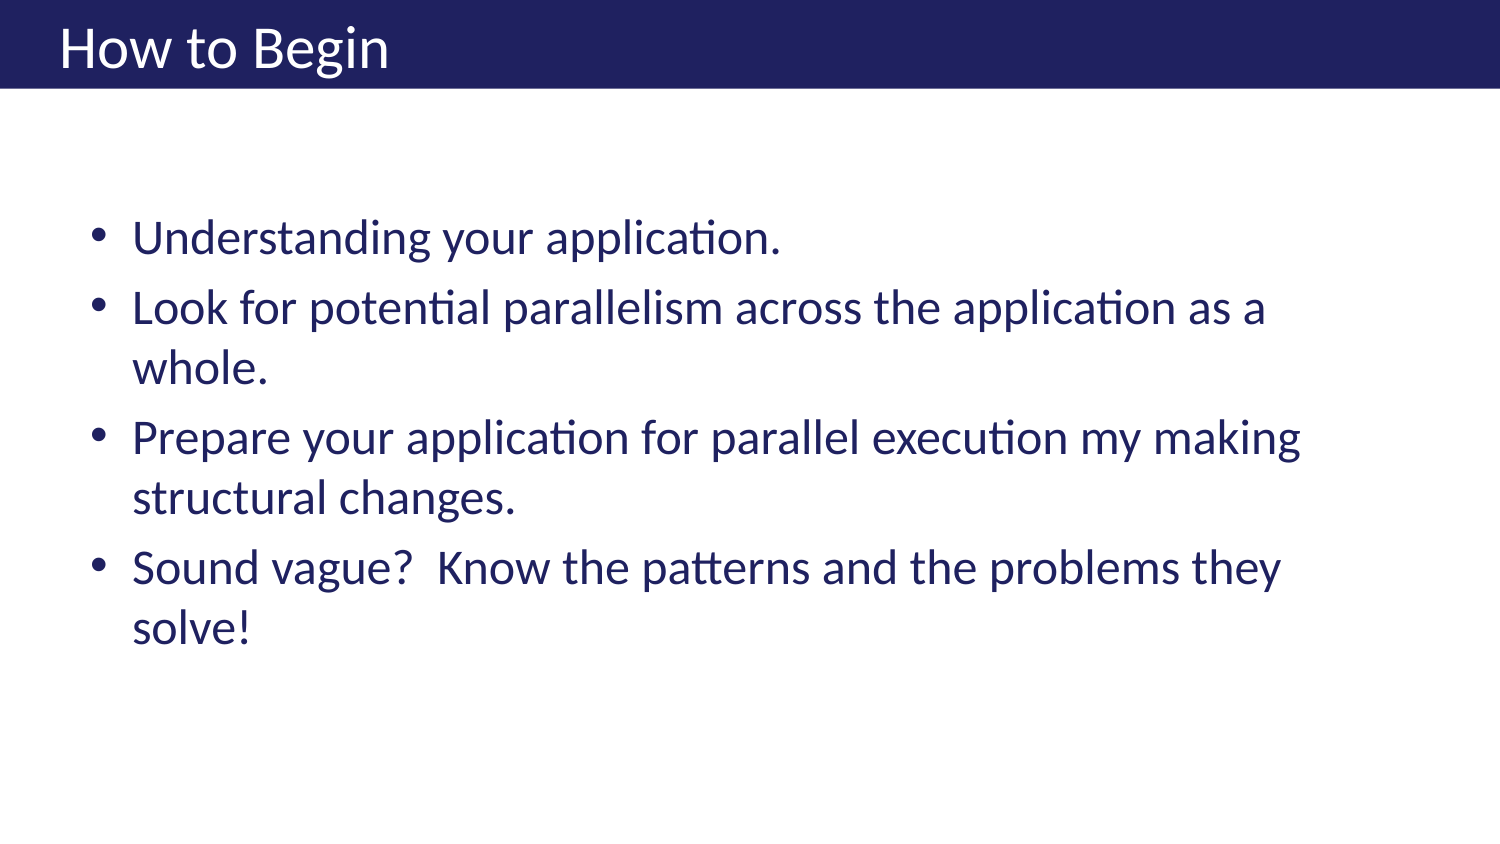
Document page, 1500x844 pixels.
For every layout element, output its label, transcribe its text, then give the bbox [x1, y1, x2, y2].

title How to Begin [0, 0, 1500, 89]
list Understanding your application. Look for potential parallelism across the application as a whole. Prepare your application for parallel execution my making structural changes. Sound vague? Know the patterns and the problems they solve! [75, 196, 1425, 754]
